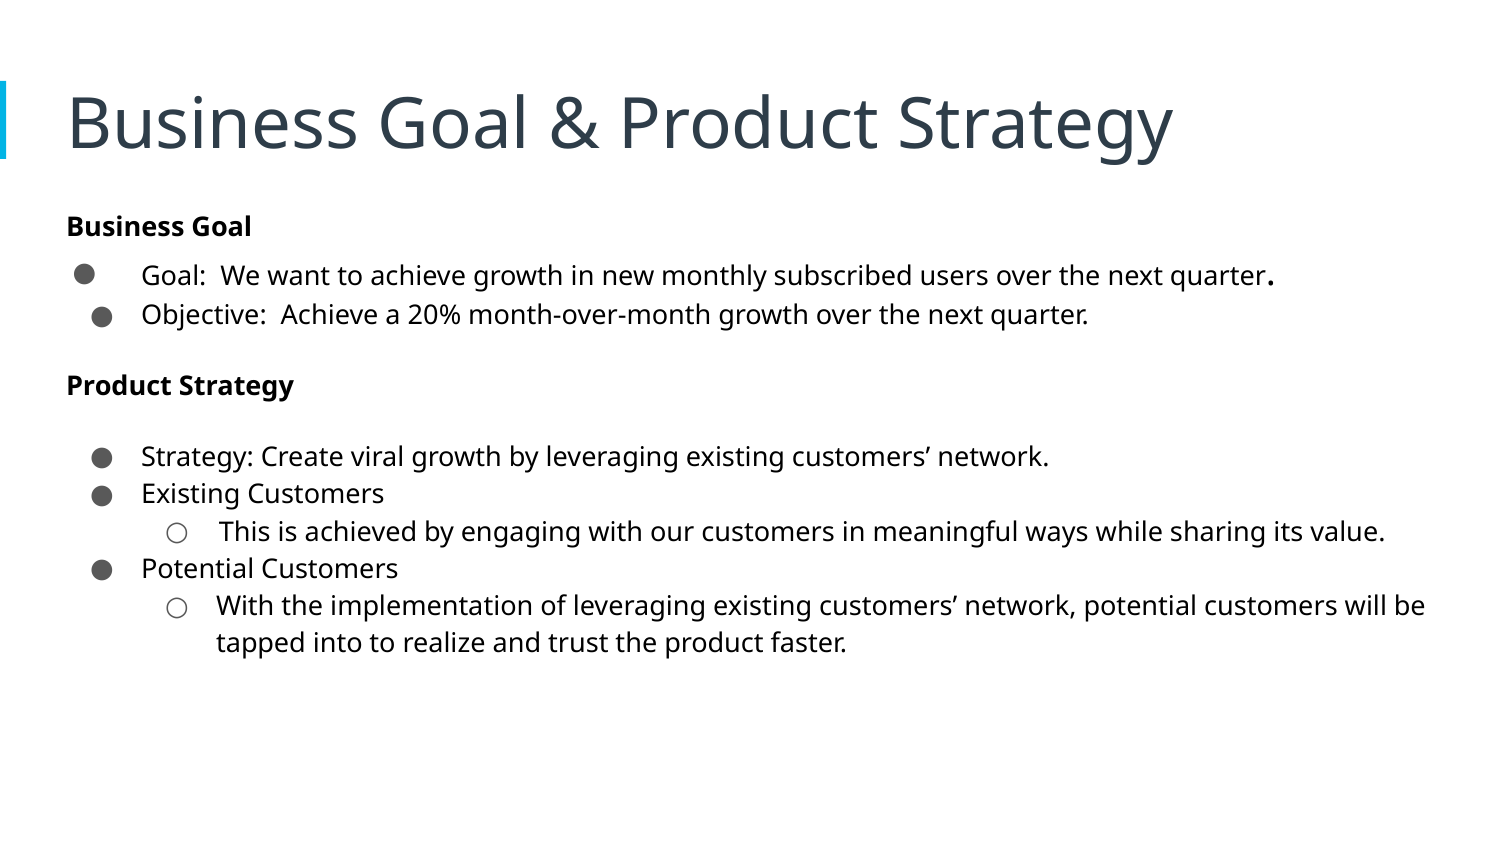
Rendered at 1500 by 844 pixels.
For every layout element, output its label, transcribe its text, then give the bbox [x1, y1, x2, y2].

list Business Goal Goal: We want to achieve growth in new monthly subscribed users over the next quarter. Objective: Achieve a 20% month-over-month growth over the next quarter. Product Strategy Strategy: Create viral growth by leveraging existing customers’ network. Existing Customers This is achieved by engaging with our customers in meaningful ways while sharing its value. Potential Customers With the implementation of leveraging existing customers’ network, potential customers will be tapped into to realize and trust the product faster. [51, 189, 1449, 713]
title Business Goal & Product Strategy [51, 72, 1449, 167]
